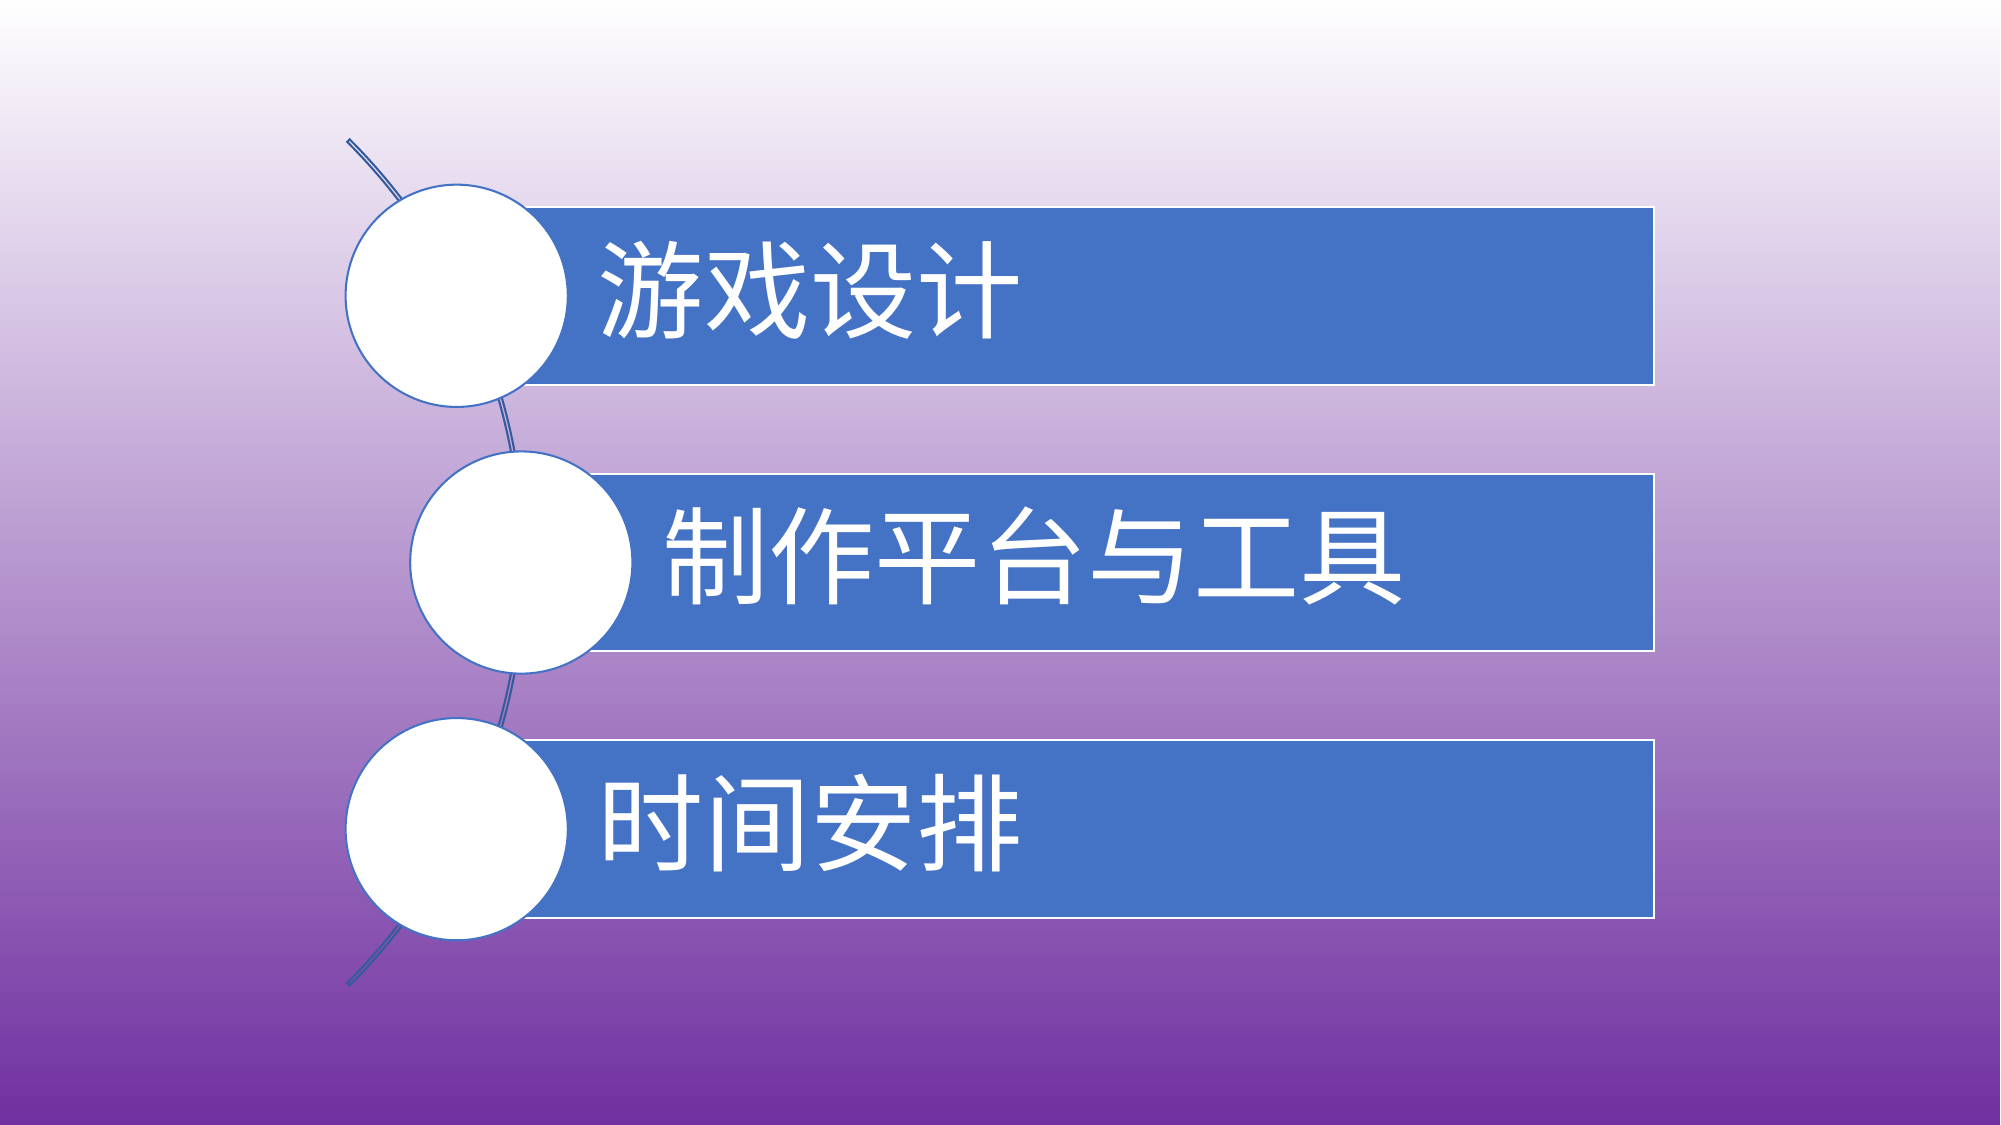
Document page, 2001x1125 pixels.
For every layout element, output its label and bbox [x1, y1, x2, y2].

text_box [333, 117, 1667, 1007]
